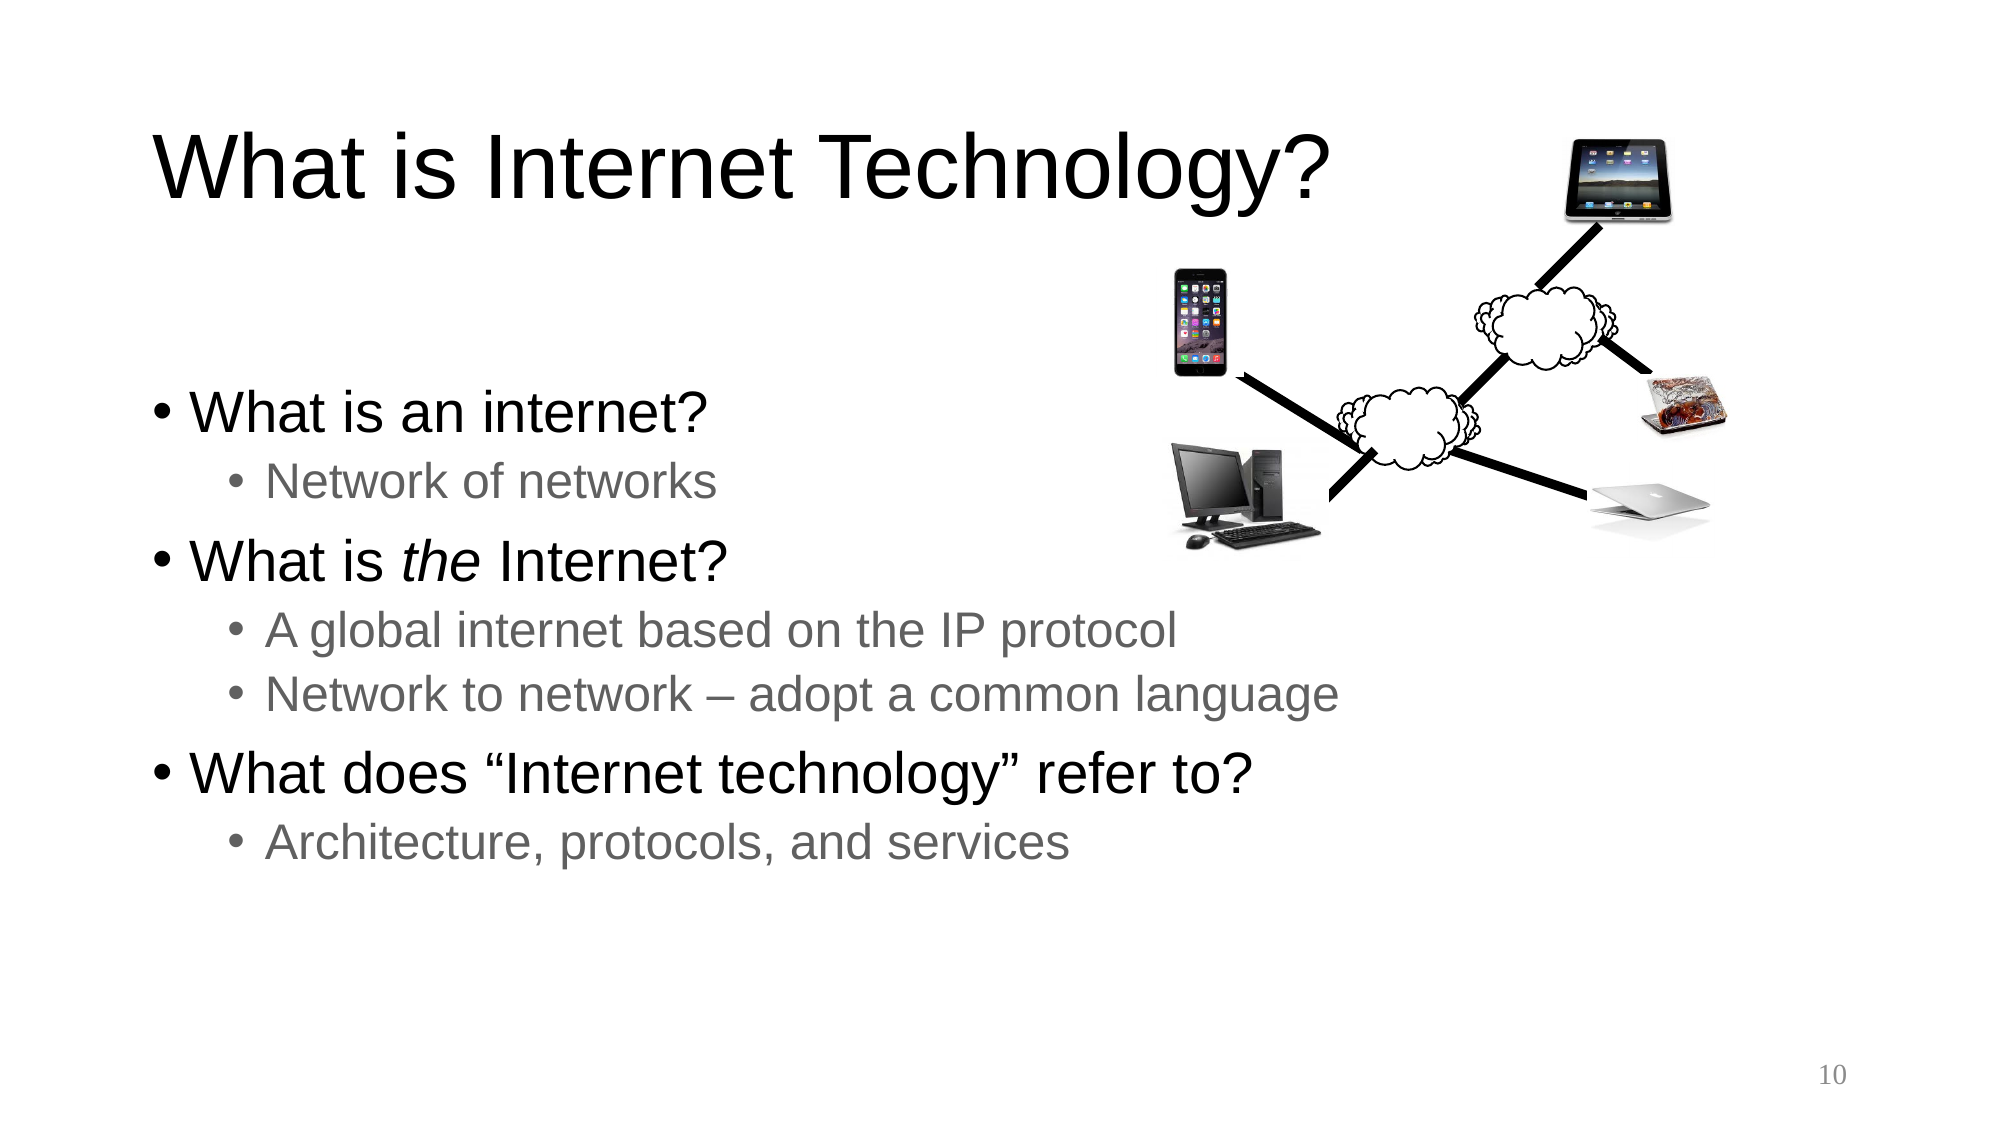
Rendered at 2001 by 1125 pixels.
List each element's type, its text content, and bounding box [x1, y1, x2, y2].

slide_number 10 [1412, 1042, 1863, 1103]
picture [1156, 267, 1244, 377]
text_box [1337, 387, 1481, 470]
picture [1162, 437, 1329, 561]
title What is Internet Technology? [137, 59, 1863, 278]
picture [1587, 462, 1715, 558]
picture [1637, 374, 1730, 443]
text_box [1474, 287, 1618, 370]
picture [1562, 137, 1675, 226]
list What is an internet? Network of networks What is the Internet? A global internet based on the IP protocol Network to network – adopt a common language What does “Internet technology” refer to? Architecture, protocols, and services [137, 375, 1413, 1050]
